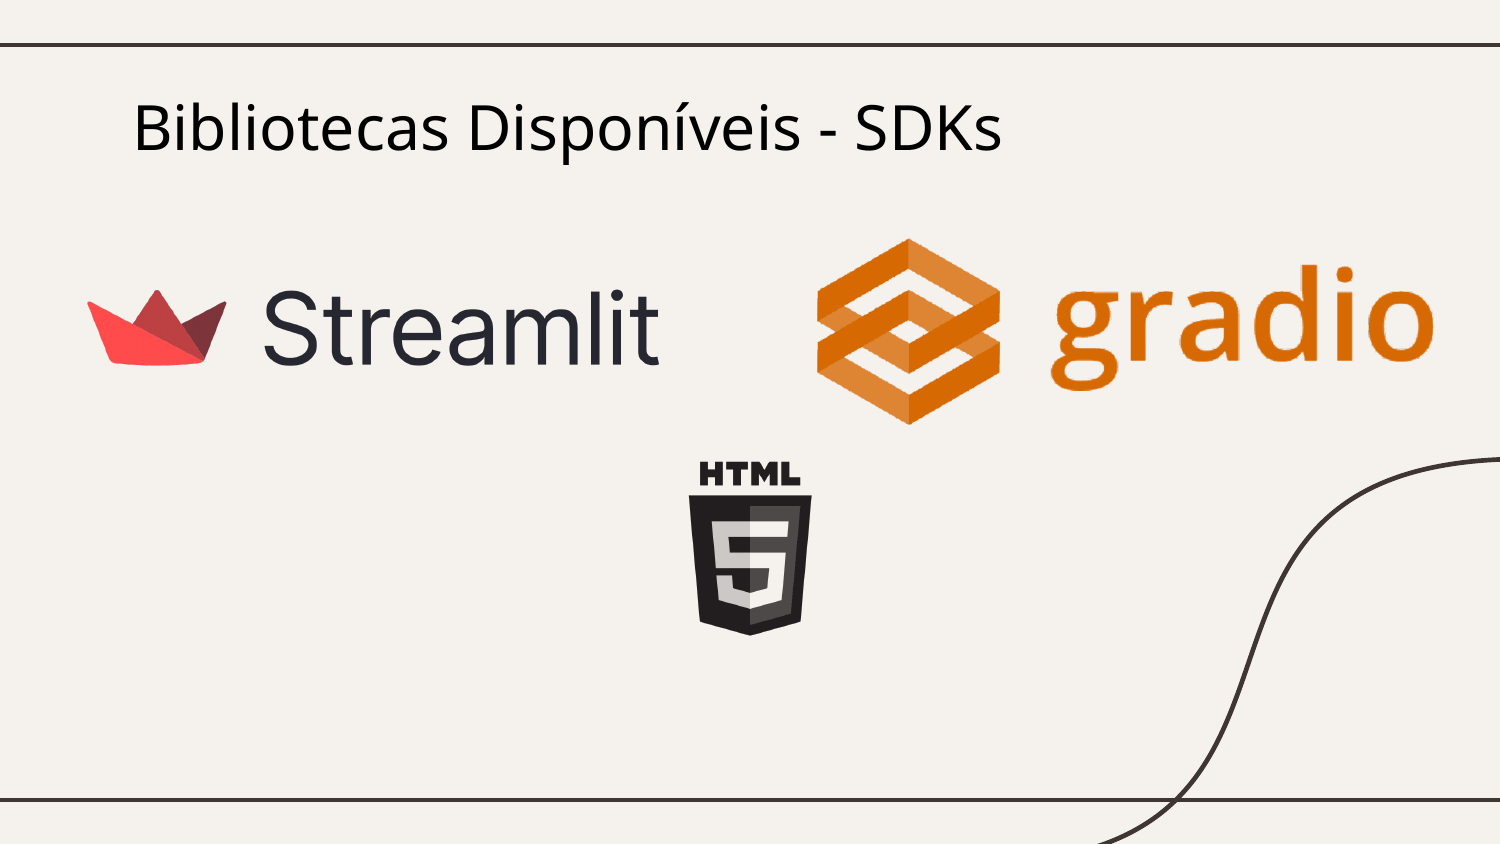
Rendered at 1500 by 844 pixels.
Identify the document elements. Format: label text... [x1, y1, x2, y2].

picture [37, 234, 713, 422]
picture [656, 201, 1463, 643]
title Bibliotecas Disponíveis - SDKs [116, 72, 1049, 167]
